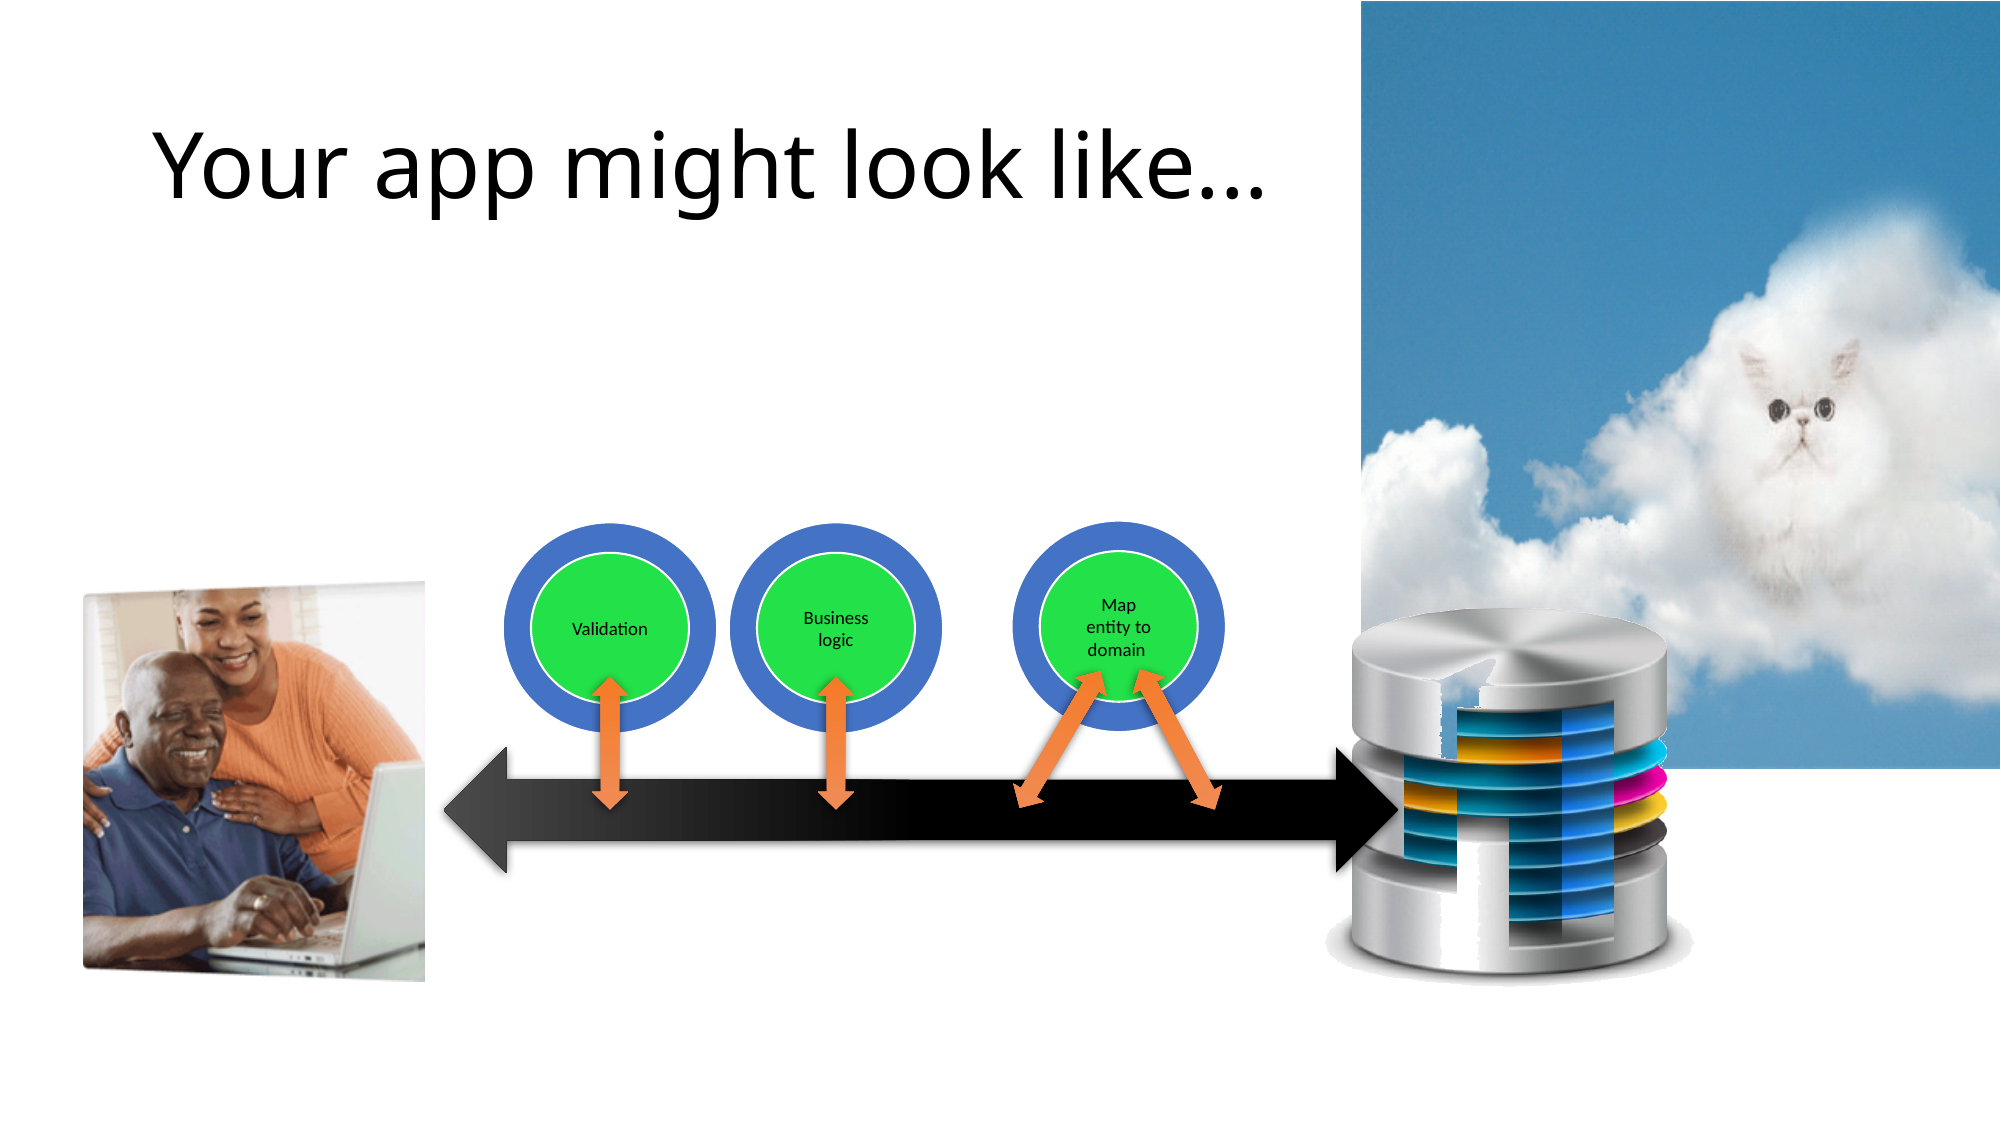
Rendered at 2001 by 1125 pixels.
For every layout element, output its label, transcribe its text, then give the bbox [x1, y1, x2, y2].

title Your app might look like... [137, 59, 1361, 278]
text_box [728, 522, 944, 810]
text_box [443, 747, 1299, 873]
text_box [1011, 520, 1226, 819]
text_box [501, 521, 719, 734]
text_box [591, 676, 629, 810]
text_box Validation [529, 551, 690, 702]
picture [83, 581, 425, 982]
picture [1299, 1, 2000, 1001]
